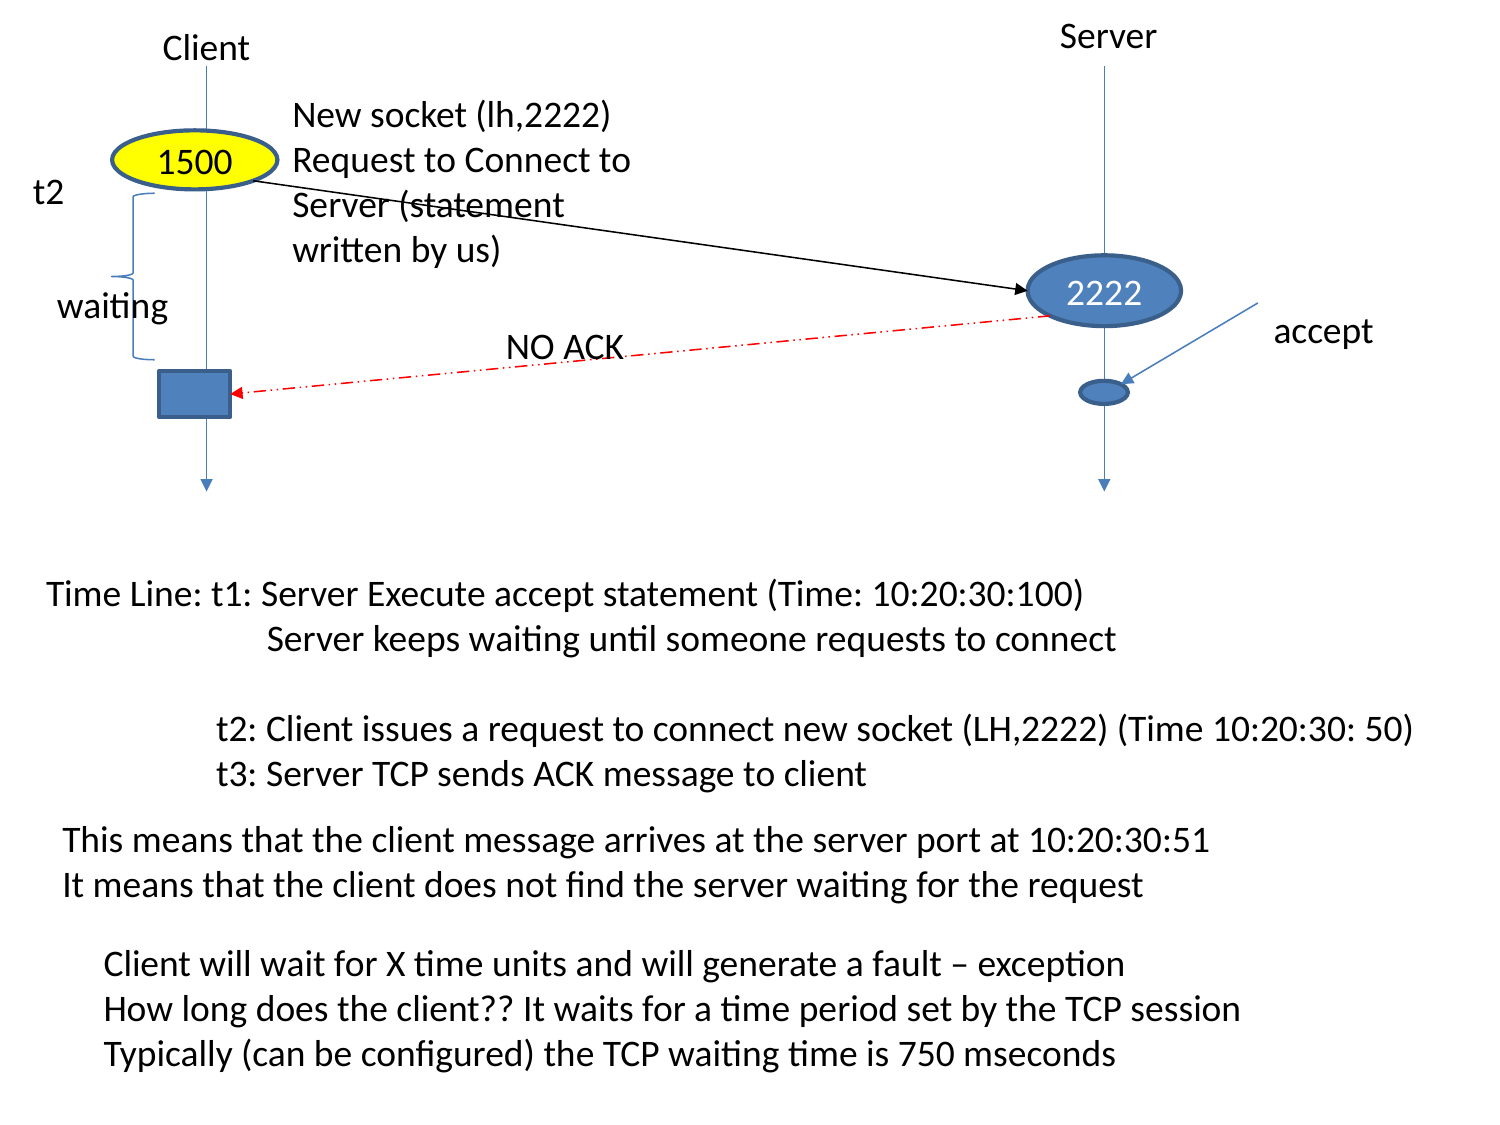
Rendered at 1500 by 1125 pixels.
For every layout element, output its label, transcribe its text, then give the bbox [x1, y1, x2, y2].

text_box This means that the client message arrives at the server port at 10:20:30:51 It means that the client does not find the server waiting for the request [47, 807, 1235, 913]
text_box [1120, 302, 1259, 385]
text_box t2 [18, 159, 80, 220]
text_box [212, 369, 232, 419]
text_box waiting [42, 273, 184, 334]
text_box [229, 315, 1051, 395]
text_box [132, 192, 155, 273]
text_box accept [1258, 299, 1389, 359]
text_box [132, 334, 155, 361]
text_box Time Line: t1: Server Execute accept statement (Time: 10:20:30:100) Server keeps waiting until someone requests to connect t2: Client issues a request to connect new socket (LH,2222) (Time 10:20:30: 50) t3: Server TCP sends ACK message to client [31, 561, 1430, 802]
text_box [157, 369, 202, 419]
text_box 2222 [1027, 253, 1100, 329]
text_box 1500 [110, 128, 202, 192]
text_box [1109, 379, 1130, 406]
text_box Server [1045, 3, 1173, 64]
text_box Client will wait for X time units and will generate a fault – exception How long does the client?? It waits for a time period set by the TCP session Typically (can be configured) the TCP waiting time is 750 mseconds [88, 931, 1258, 1082]
text_box New socket (lh,2222) Request to Connect to Server (statement written by us) [277, 82, 656, 179]
text_box [1078, 378, 1100, 406]
text_box 2222 [1109, 253, 1184, 329]
text_box Client [147, 15, 266, 76]
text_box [252, 180, 1028, 292]
text_box 1500 [212, 128, 277, 191]
